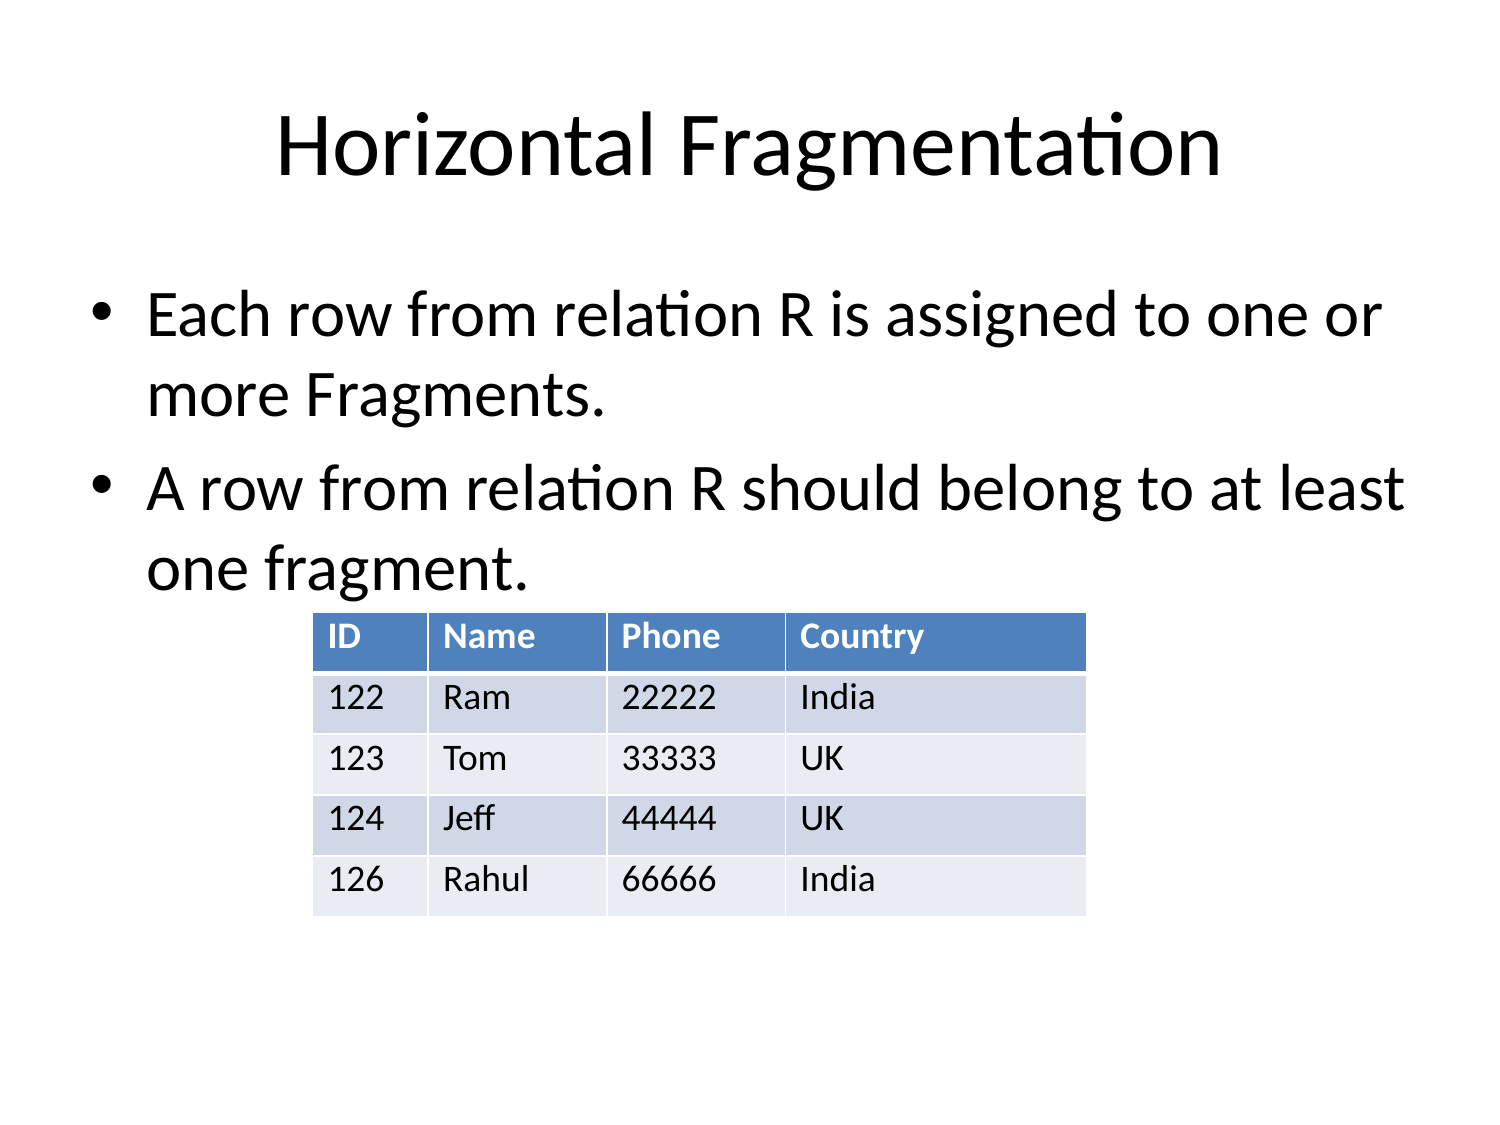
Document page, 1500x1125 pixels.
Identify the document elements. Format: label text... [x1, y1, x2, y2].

table_cell UK [786, 735, 1086, 794]
table_cell UK [786, 796, 1086, 855]
table_cell Tom [429, 735, 606, 794]
list Each row from relation R is assigned to one or more Fragments. A row from relation R should belong to at least one fragment. [75, 262, 1425, 1005]
table_cell 126 [313, 857, 427, 916]
table_cell 124 [313, 796, 427, 855]
table_header Name [429, 613, 606, 671]
table_cell 33333 [608, 735, 785, 794]
table_cell Jeff [429, 796, 606, 855]
table_header ID [313, 613, 427, 671]
table_cell India [786, 676, 1086, 733]
table_cell India [786, 857, 1086, 916]
table_cell 22222 [608, 676, 785, 733]
table_header Country [786, 613, 1086, 671]
table_cell 122 [313, 676, 427, 733]
table_cell 66666 [608, 857, 785, 916]
table_cell 44444 [608, 796, 785, 855]
table_cell 123 [313, 735, 427, 794]
table_header Phone [608, 613, 785, 671]
table_cell Rahul [429, 857, 606, 916]
table_cell Ram [429, 676, 606, 733]
title Horizontal Fragmentation [75, 45, 1425, 233]
